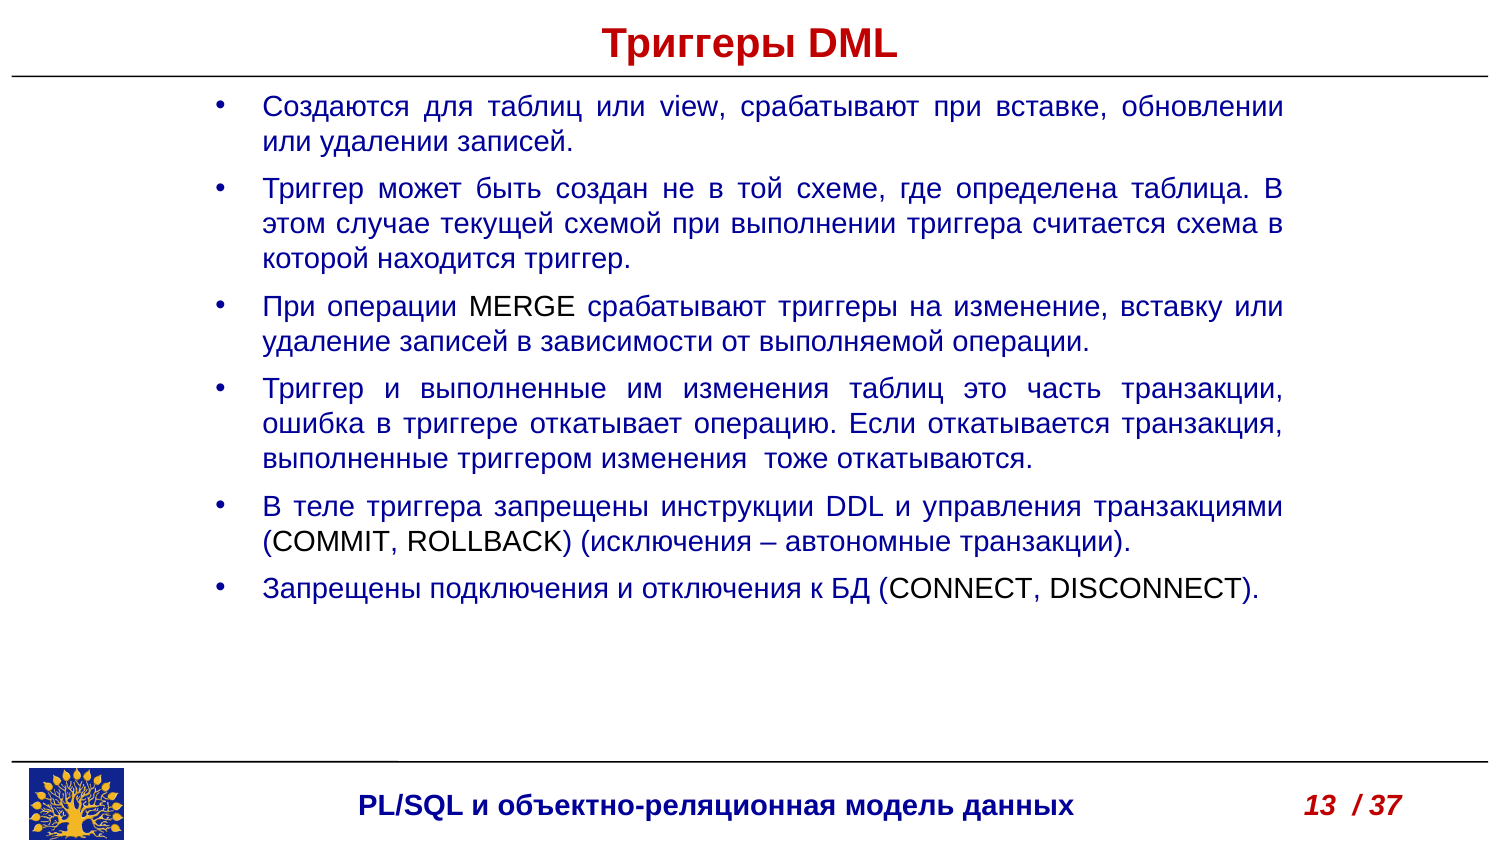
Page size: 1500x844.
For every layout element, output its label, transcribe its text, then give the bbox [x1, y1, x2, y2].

text_box Создаются для таблиц или view, срабатывают при вставке, обновлении или удалении записей. Триггер может быть создан не в той схеме, где определена таблица. В этом случае текущей схемой при выполнении триггера считается схема в которой находится триггер. При операции MERGE срабатывают триггеры на изменение, вставку или удаление записей в зависимости от выполняемой операции. Триггер и выполненные им изменения таблиц это часть транзакции, ошибка в триггере откатывает операцию. Если откатывается транзакция, выполненные триггером изменения тоже откатываются. В теле триггера запрещены инструкции DDL и управления транзакциями (COMMIT, ROLLBACK) (исключения – автономные транзакции). Запрещены подключения и отключения к БД (CONNECT, DISCONNECT). [200, 79, 1300, 612]
text_box Триггеры DML [0, 8, 1500, 76]
picture [29, 768, 124, 840]
